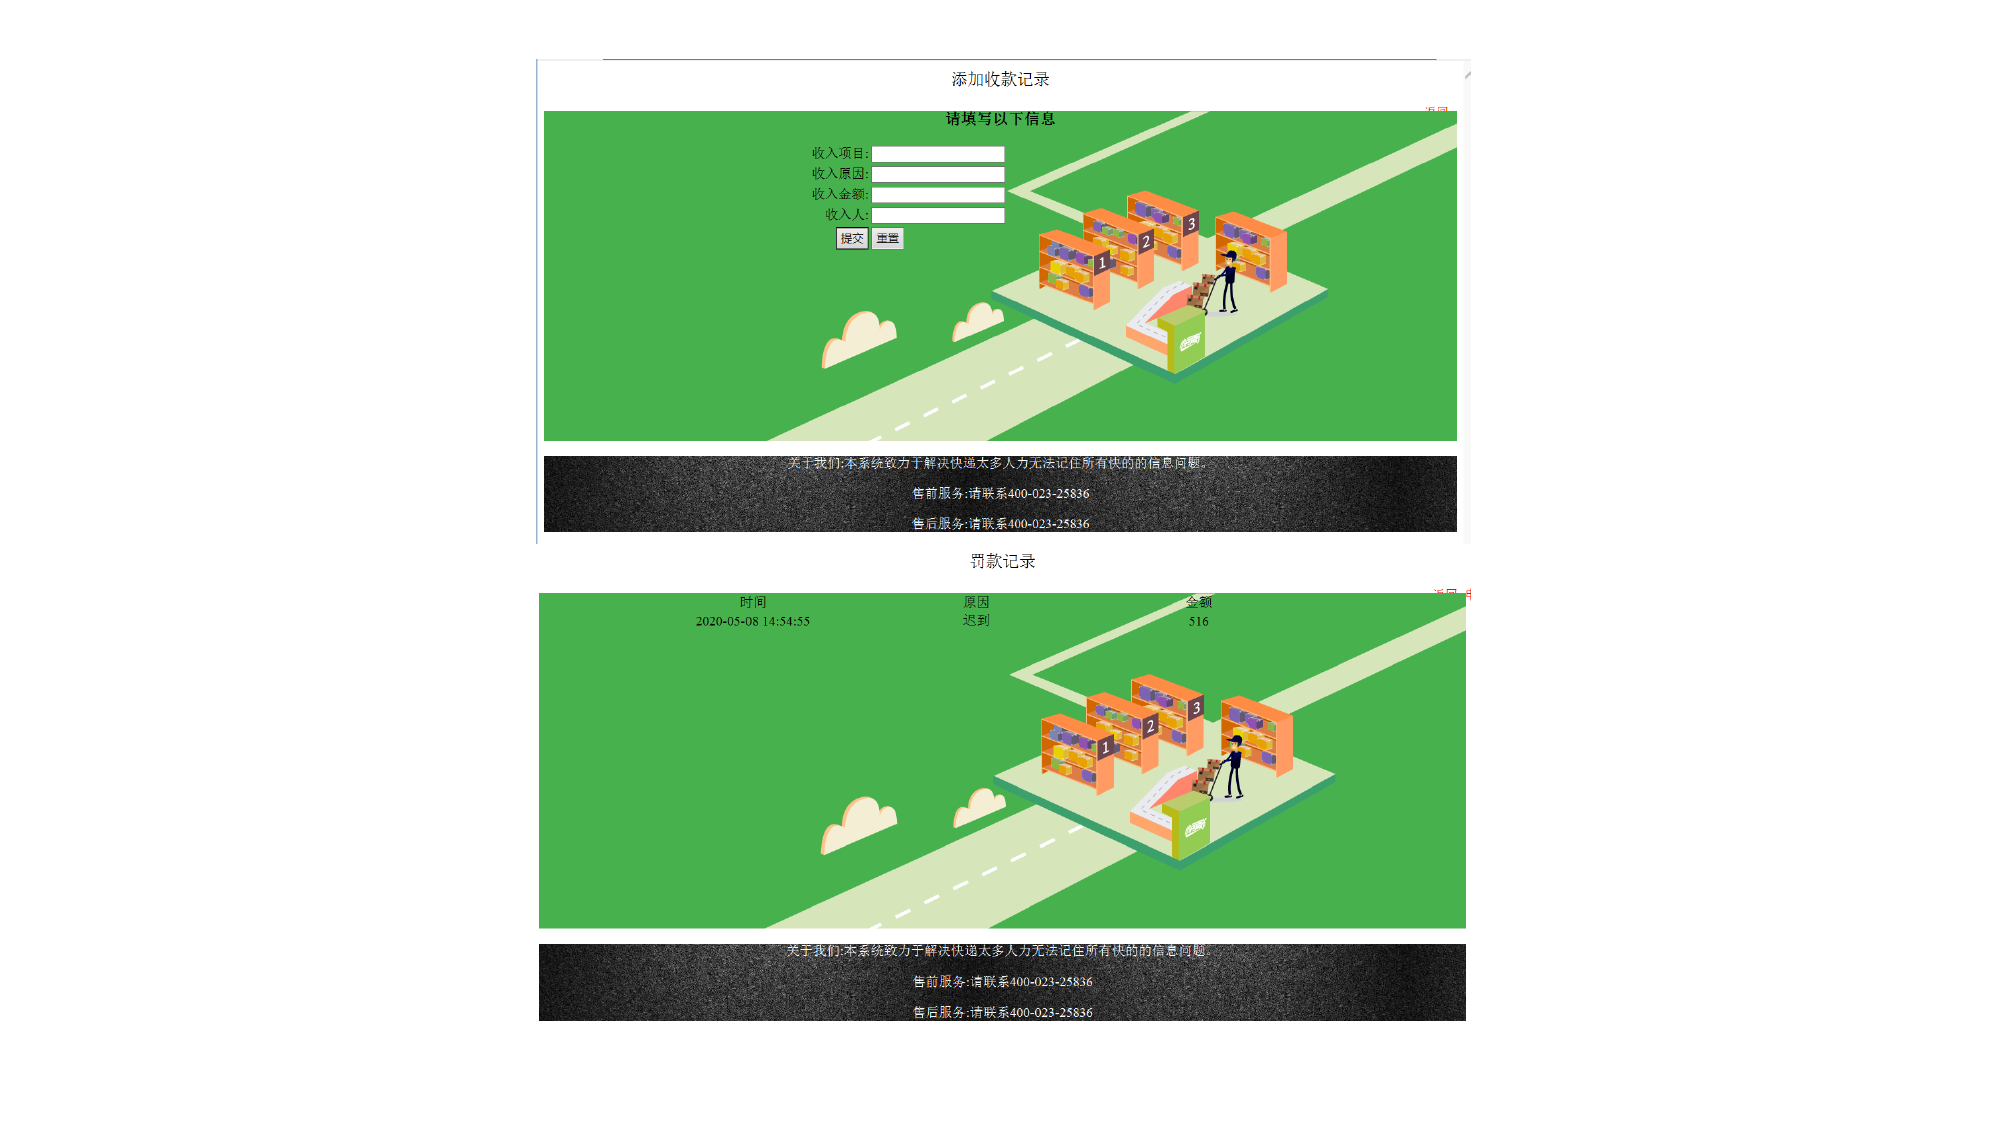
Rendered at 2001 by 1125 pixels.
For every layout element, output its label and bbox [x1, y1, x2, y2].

list [535, 59, 1471, 544]
picture [532, 544, 1471, 1029]
